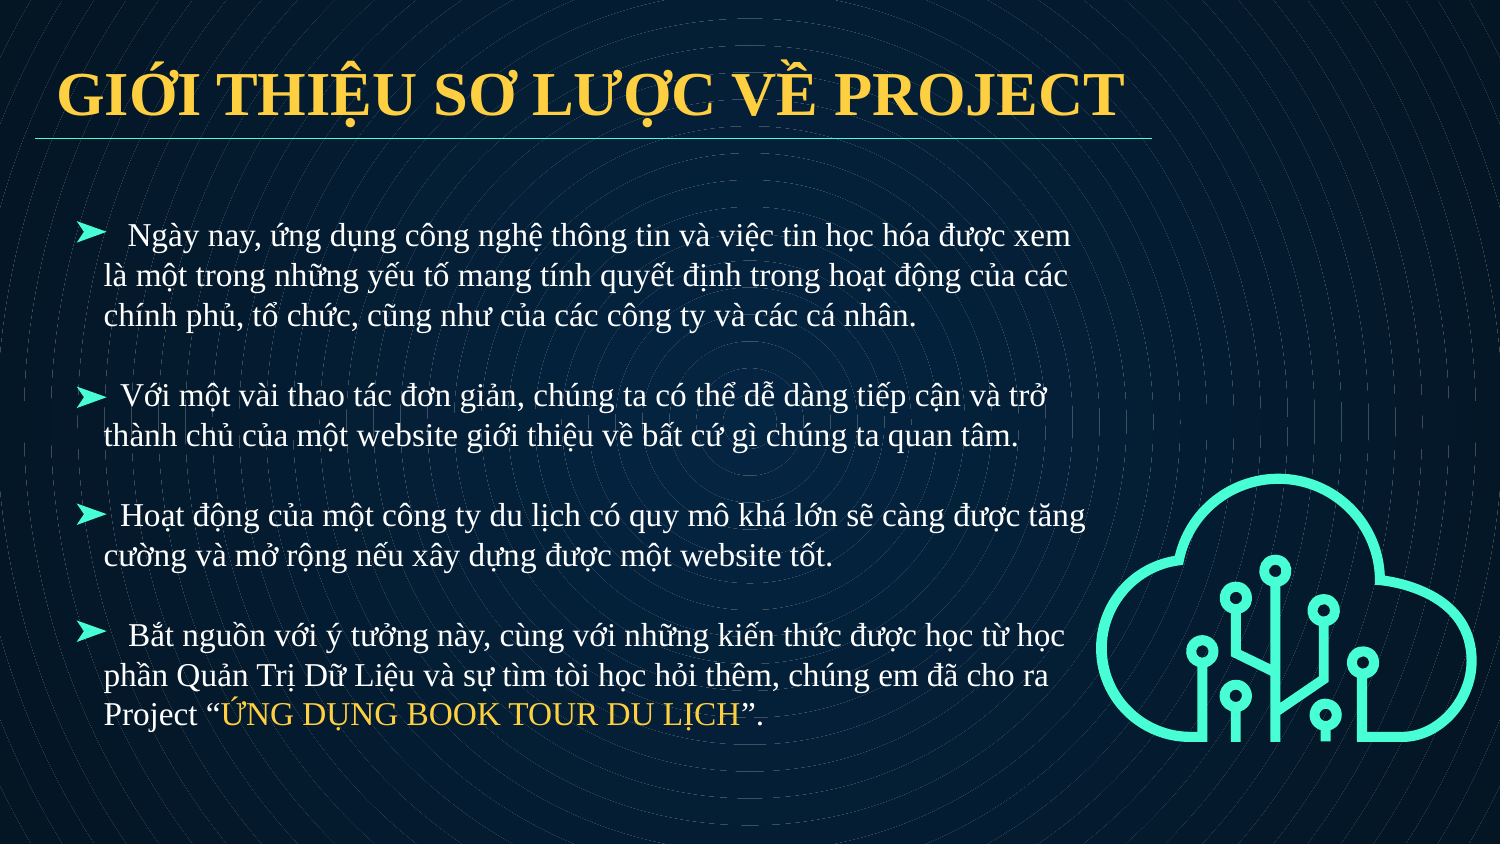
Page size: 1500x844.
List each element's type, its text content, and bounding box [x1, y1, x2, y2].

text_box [1092, 468, 1477, 743]
title GIỚI THIỆU SƠ LƯỢC VỀ PROJECT [41, 43, 1151, 138]
text_box [76, 503, 107, 526]
text_box [76, 620, 107, 642]
subtitle Ngày nay, ứng dụng công nghệ thông tin và việc tin học hóa được xem là một trong những yếu tố mang tính quyết định trong hoạt động của các chính phủ, tổ chức, cũng như của các công ty và các cá nhân. Với một vài thao tác đơn giản, chúng ta có thể dễ dàng tiếp cận và trở thành chủ của một website giới thiệu về bất cứ gì chúng ta quan tâm. Hoạt động của một công ty du lịch có quy mô khá lớn sẽ càng được tăng cường và mở rộng nếu xây dựng được một website tốt. Bắt nguồn với ý tưởng này, cùng với những kiến thức được học từ học phần Quản Trị Dữ Liệu và sự tìm tòi học hỏi thêm, chúng em đã cho ra Project “ỨNG DỤNG BOOK TOUR DU LỊCH”. [88, 198, 1116, 743]
text_box [76, 221, 107, 243]
text_box [76, 386, 107, 409]
